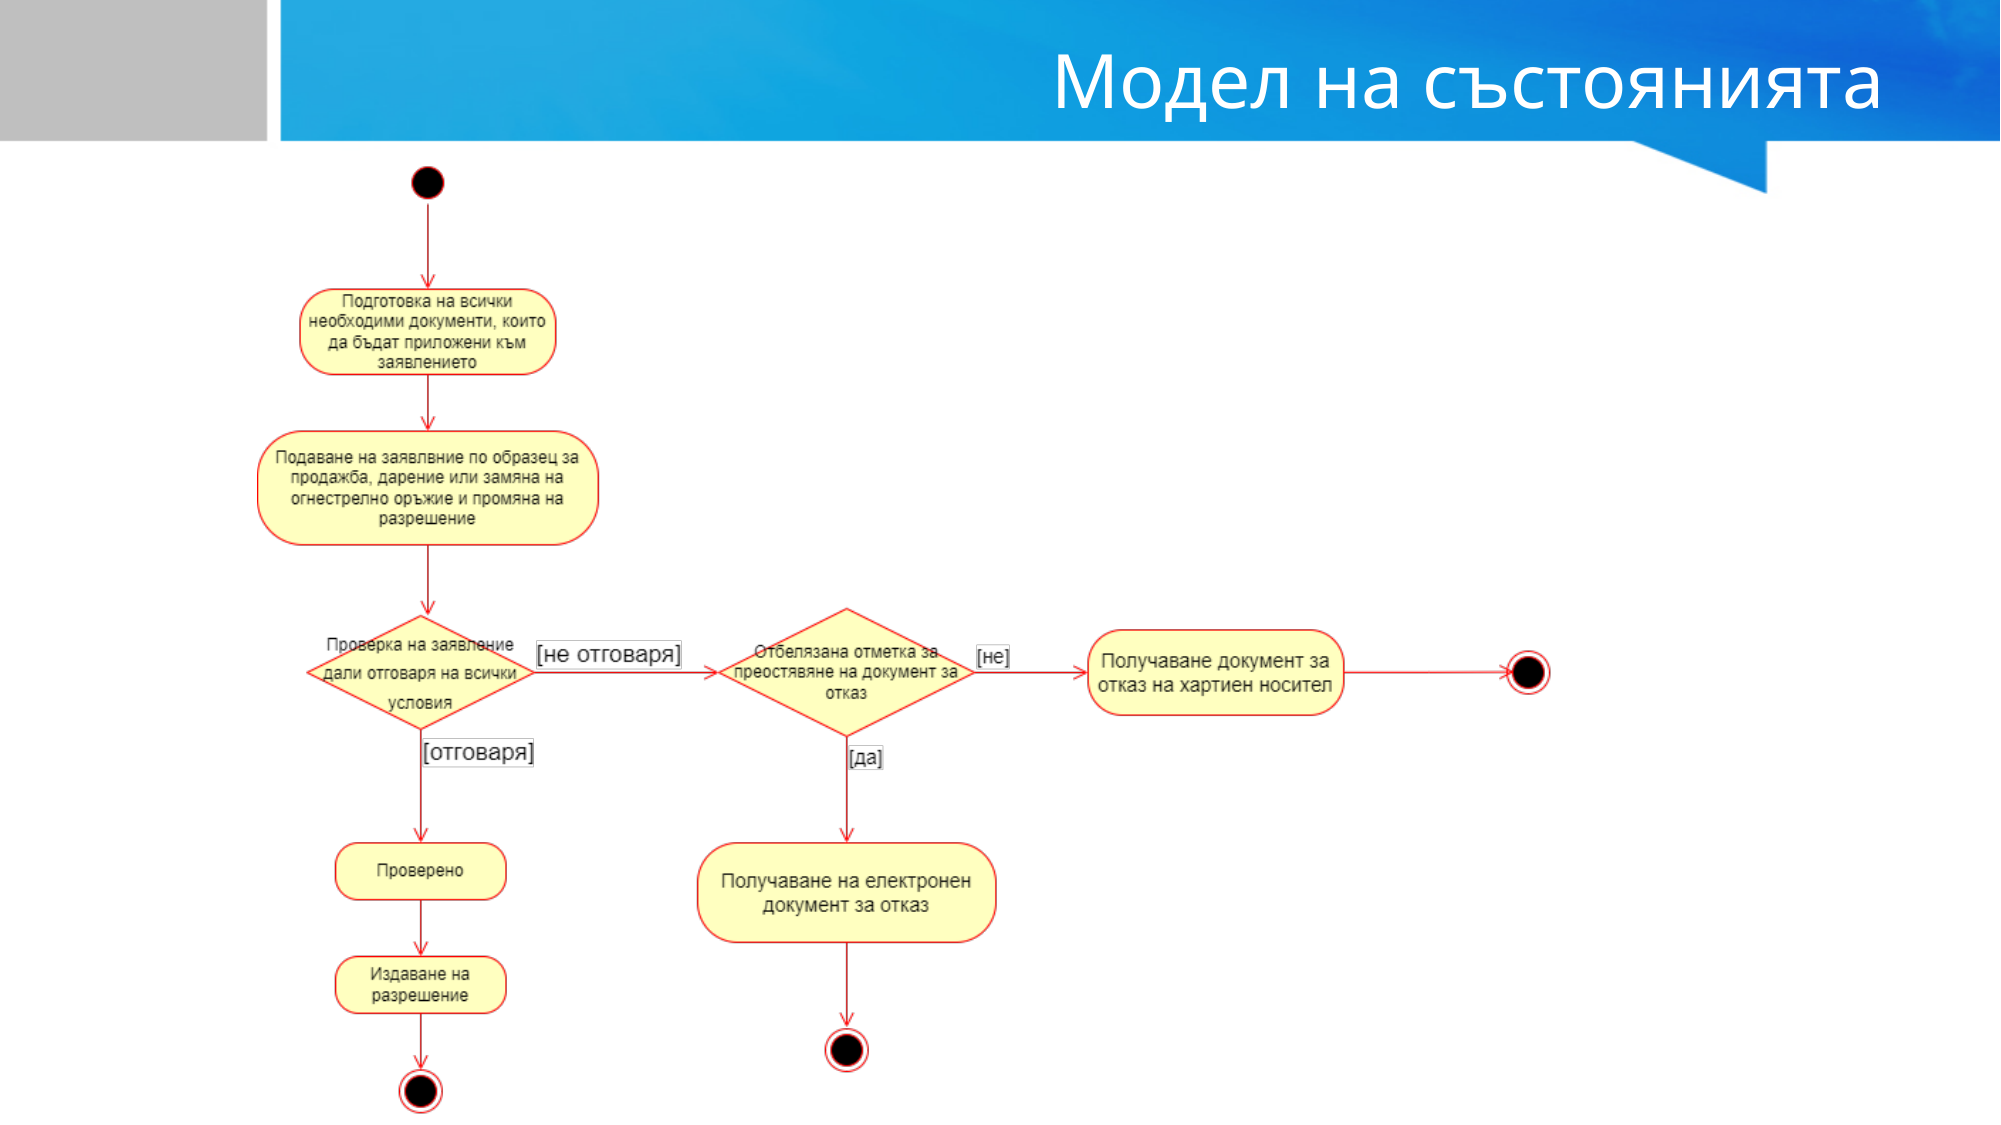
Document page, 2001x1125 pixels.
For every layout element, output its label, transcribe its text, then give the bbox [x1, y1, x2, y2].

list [257, 161, 1552, 1115]
picture [0, 0, 2000, 1125]
title Модел на състоянията [99, 30, 1901, 127]
